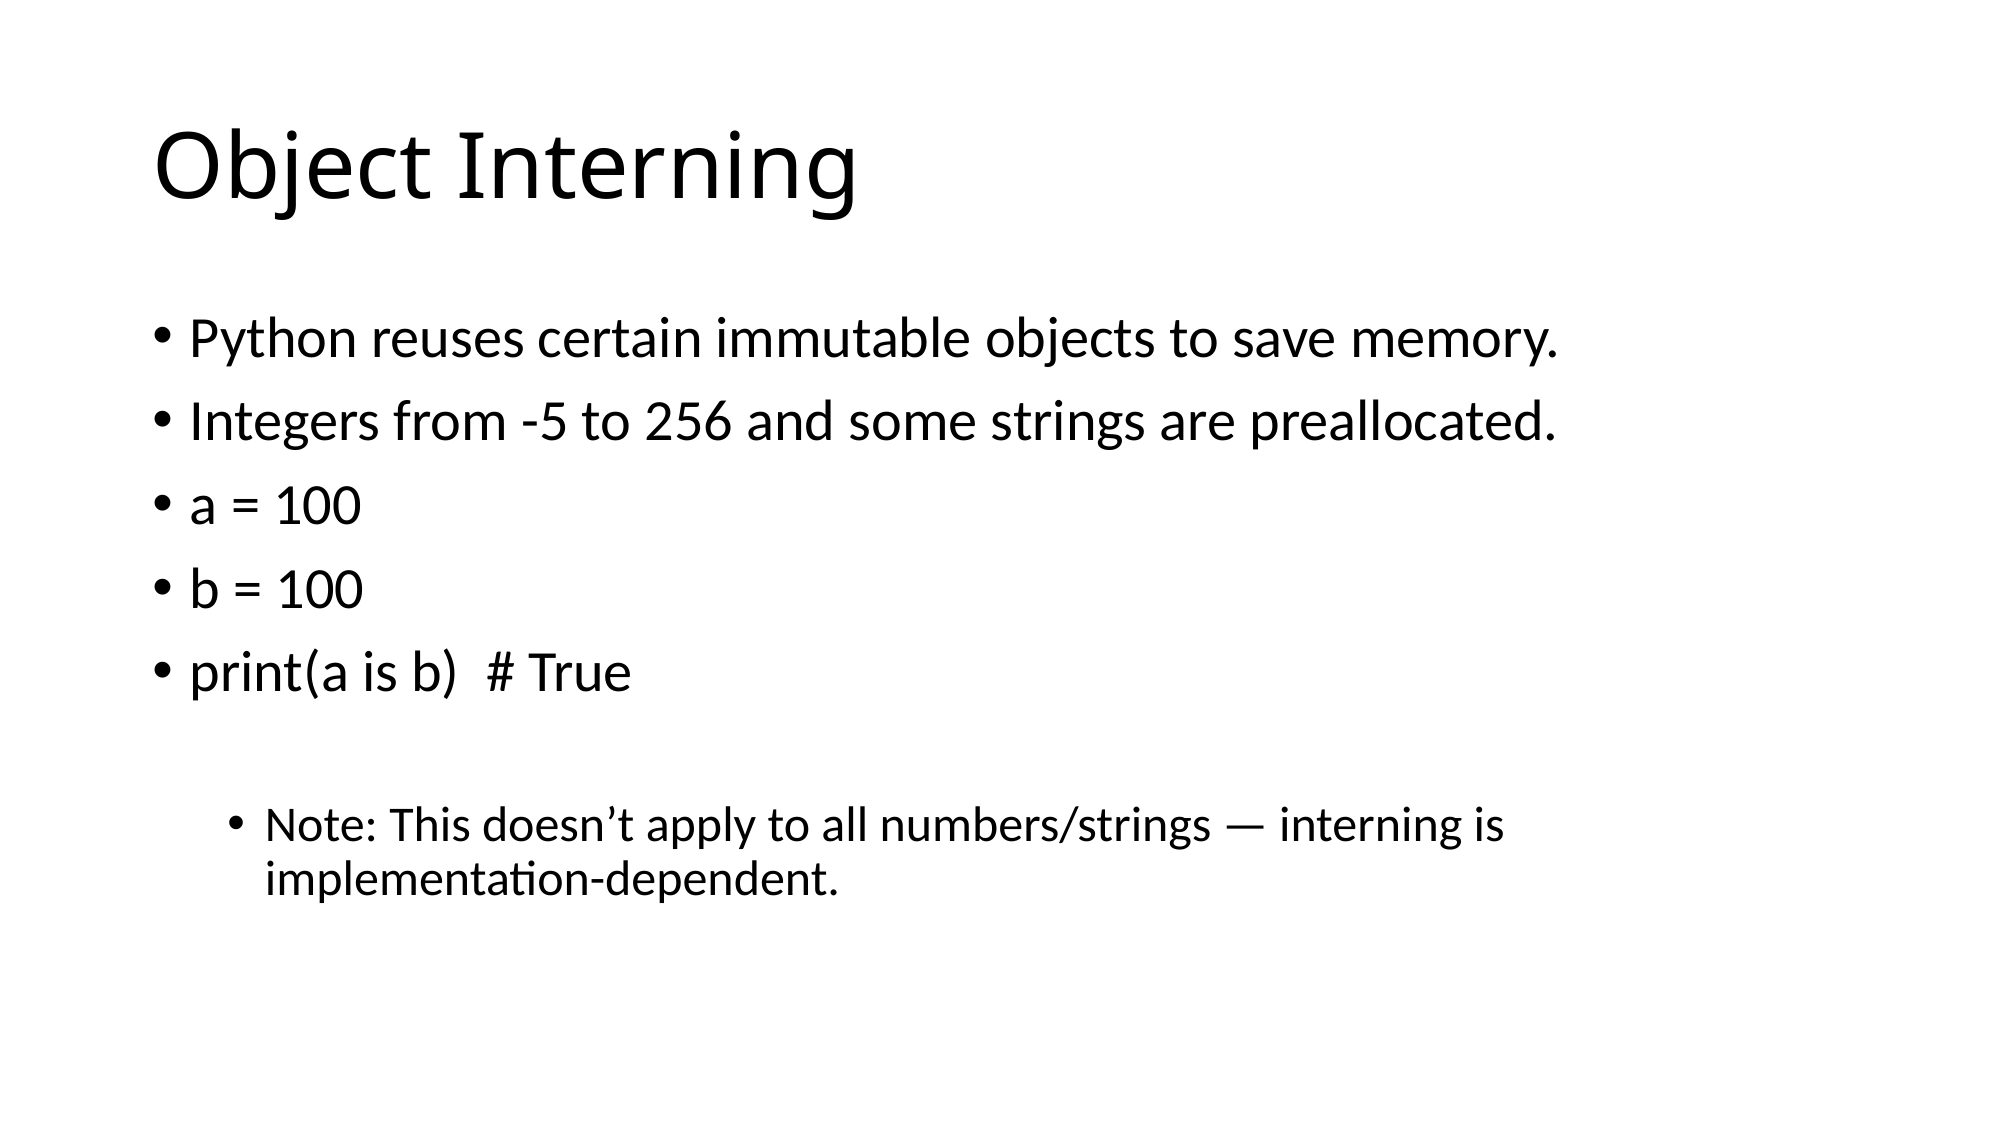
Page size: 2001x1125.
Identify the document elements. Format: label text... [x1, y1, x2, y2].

title Object Interning [137, 59, 1863, 278]
list Python reuses certain immutable objects to save memory. Integers from -5 to 256 and some strings are preallocated. a = 100 b = 100 print(a is b) # True Note: This doesn’t apply to all numbers/strings — interning is implementation-dependent. [137, 299, 1863, 1014]
